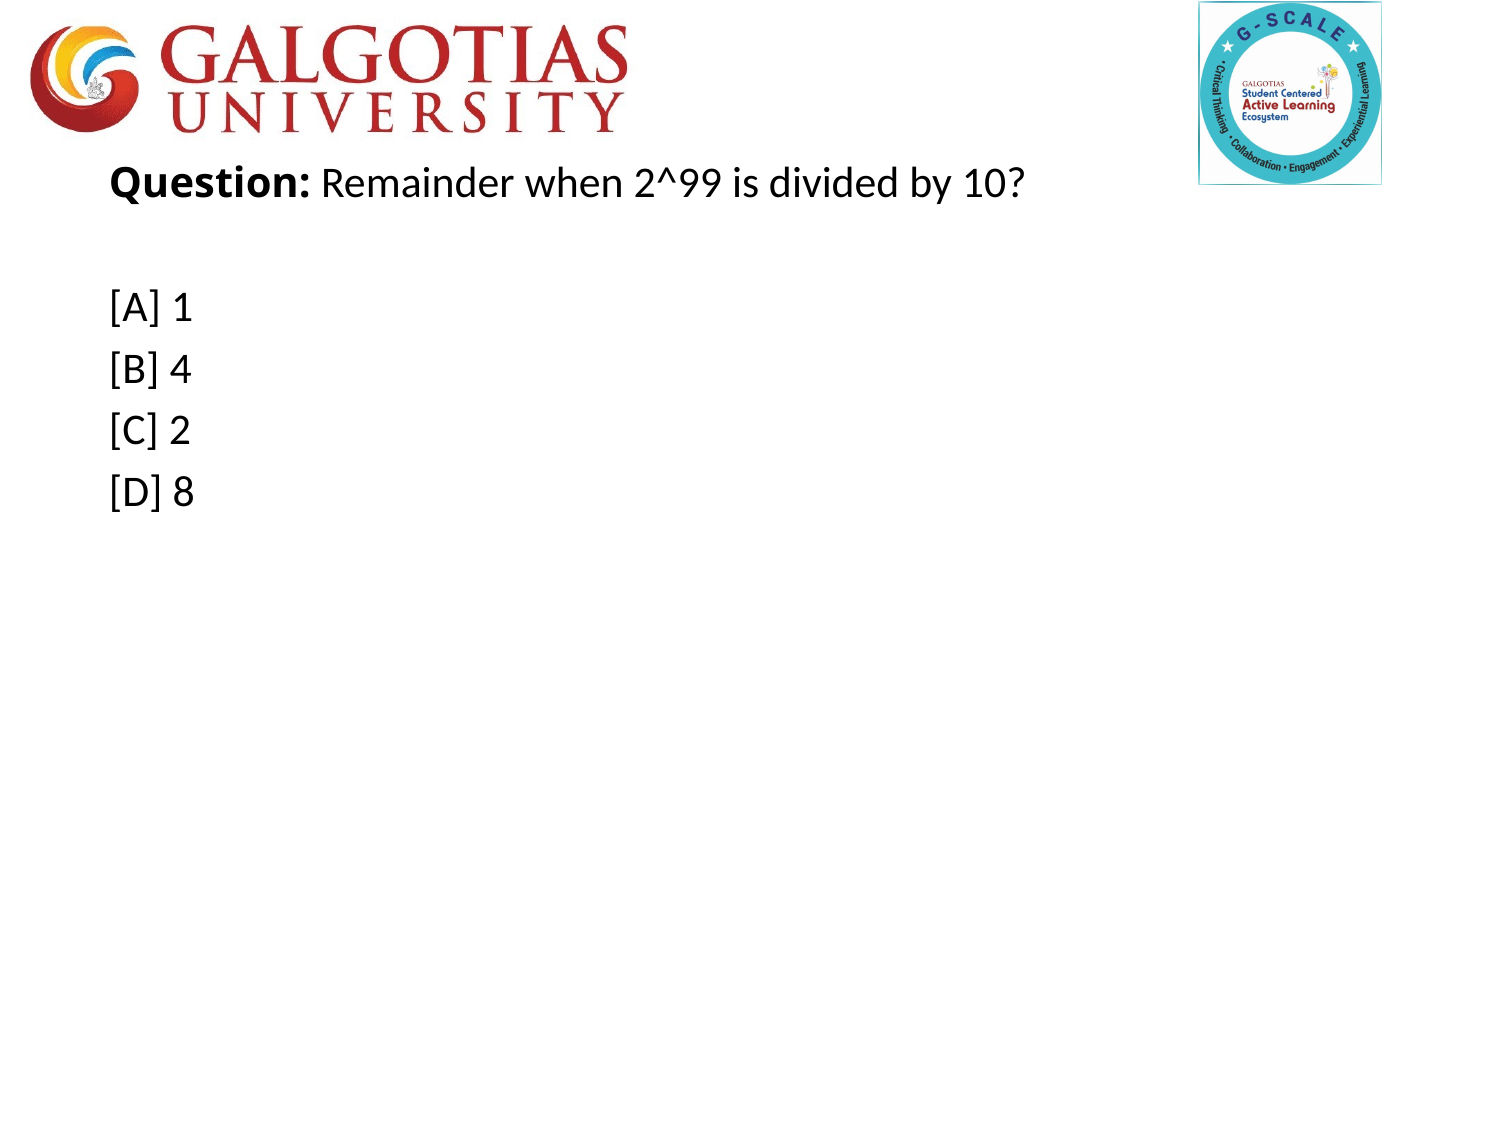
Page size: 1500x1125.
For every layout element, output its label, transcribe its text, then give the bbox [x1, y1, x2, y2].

picture [1198, 1, 1382, 185]
picture [16, 18, 641, 141]
list Question: Remainder when 2^99 is divided by 10? [A] 1 [B] 4 [C] 2 [D] 8 [93, 152, 1431, 692]
